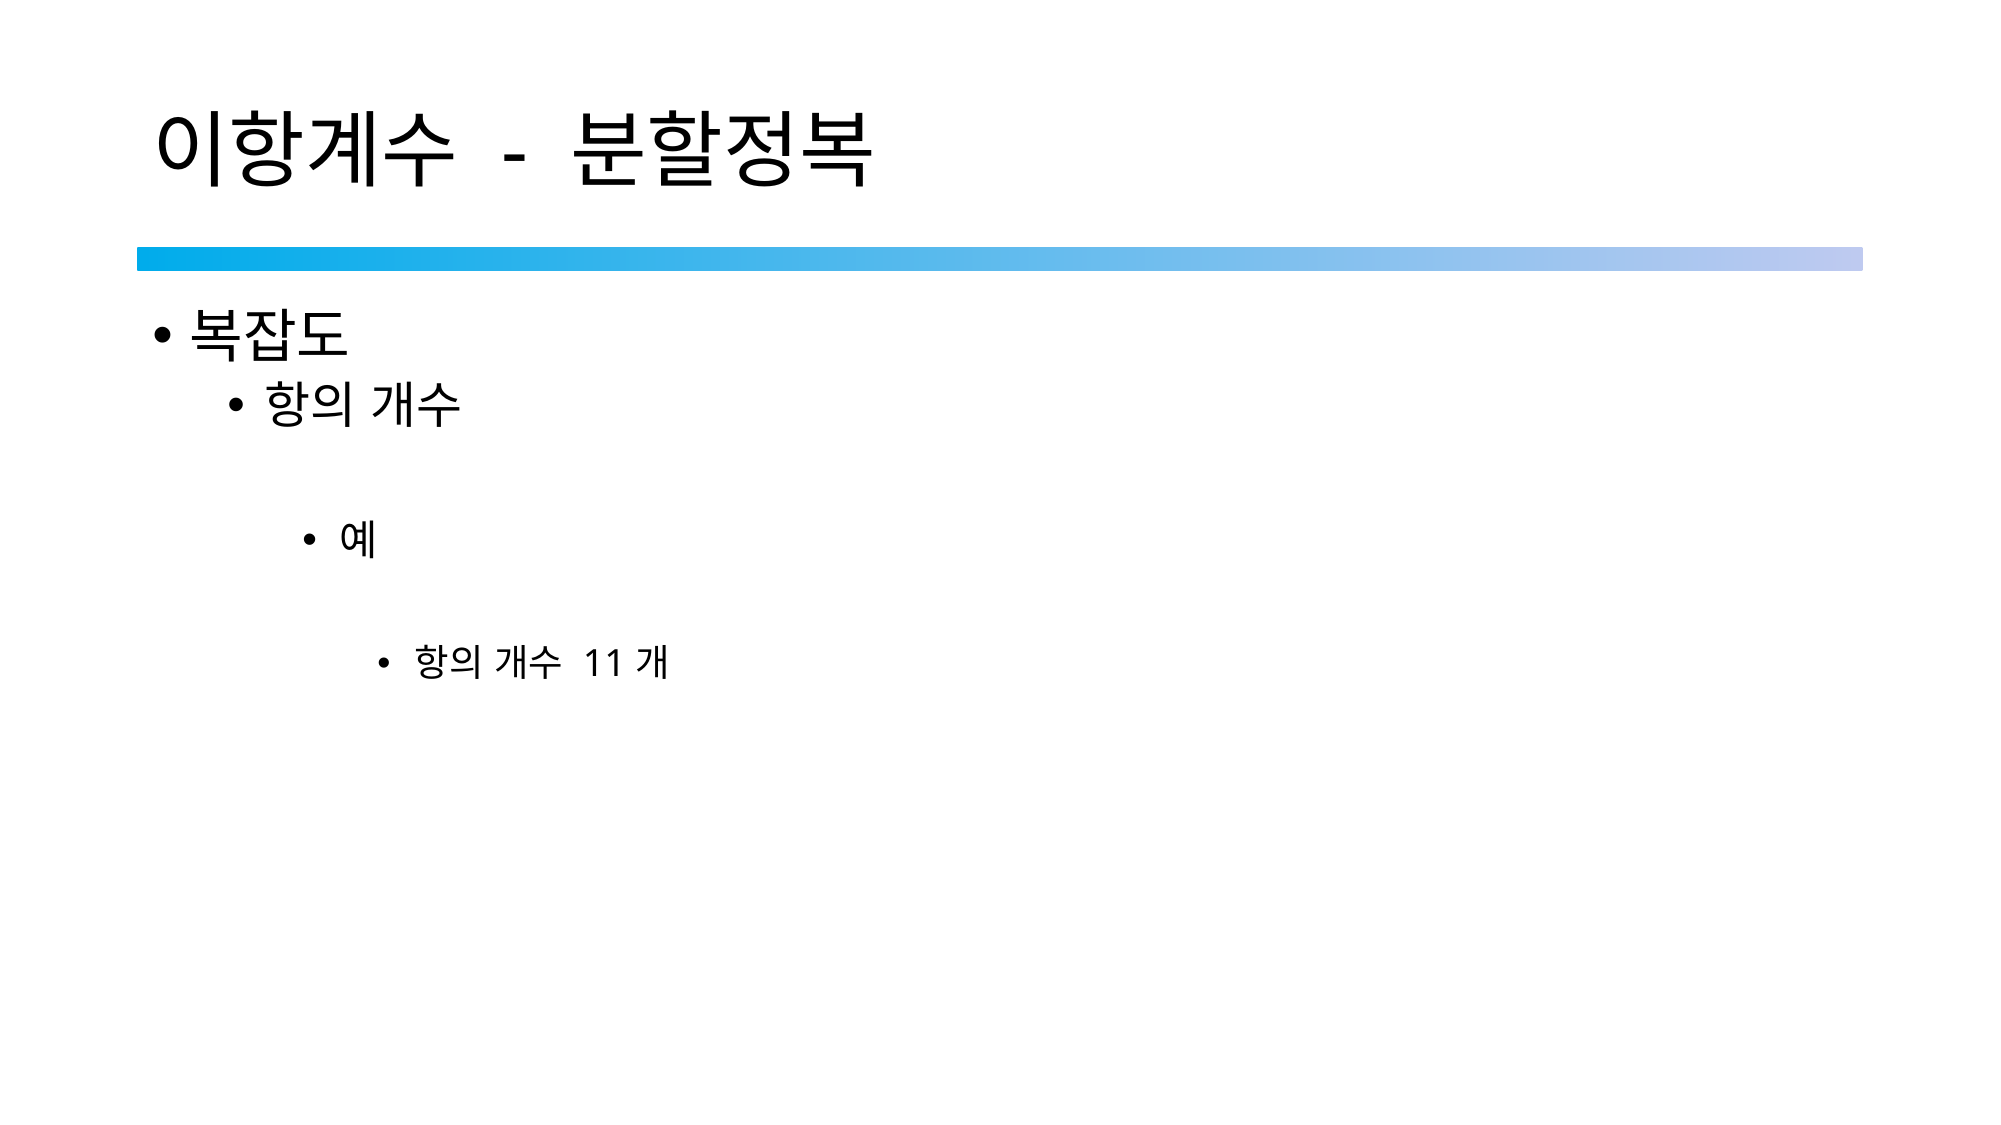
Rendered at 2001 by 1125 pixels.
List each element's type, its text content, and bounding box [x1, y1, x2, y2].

title 이항계수 - 분할정복 [137, 59, 1863, 248]
